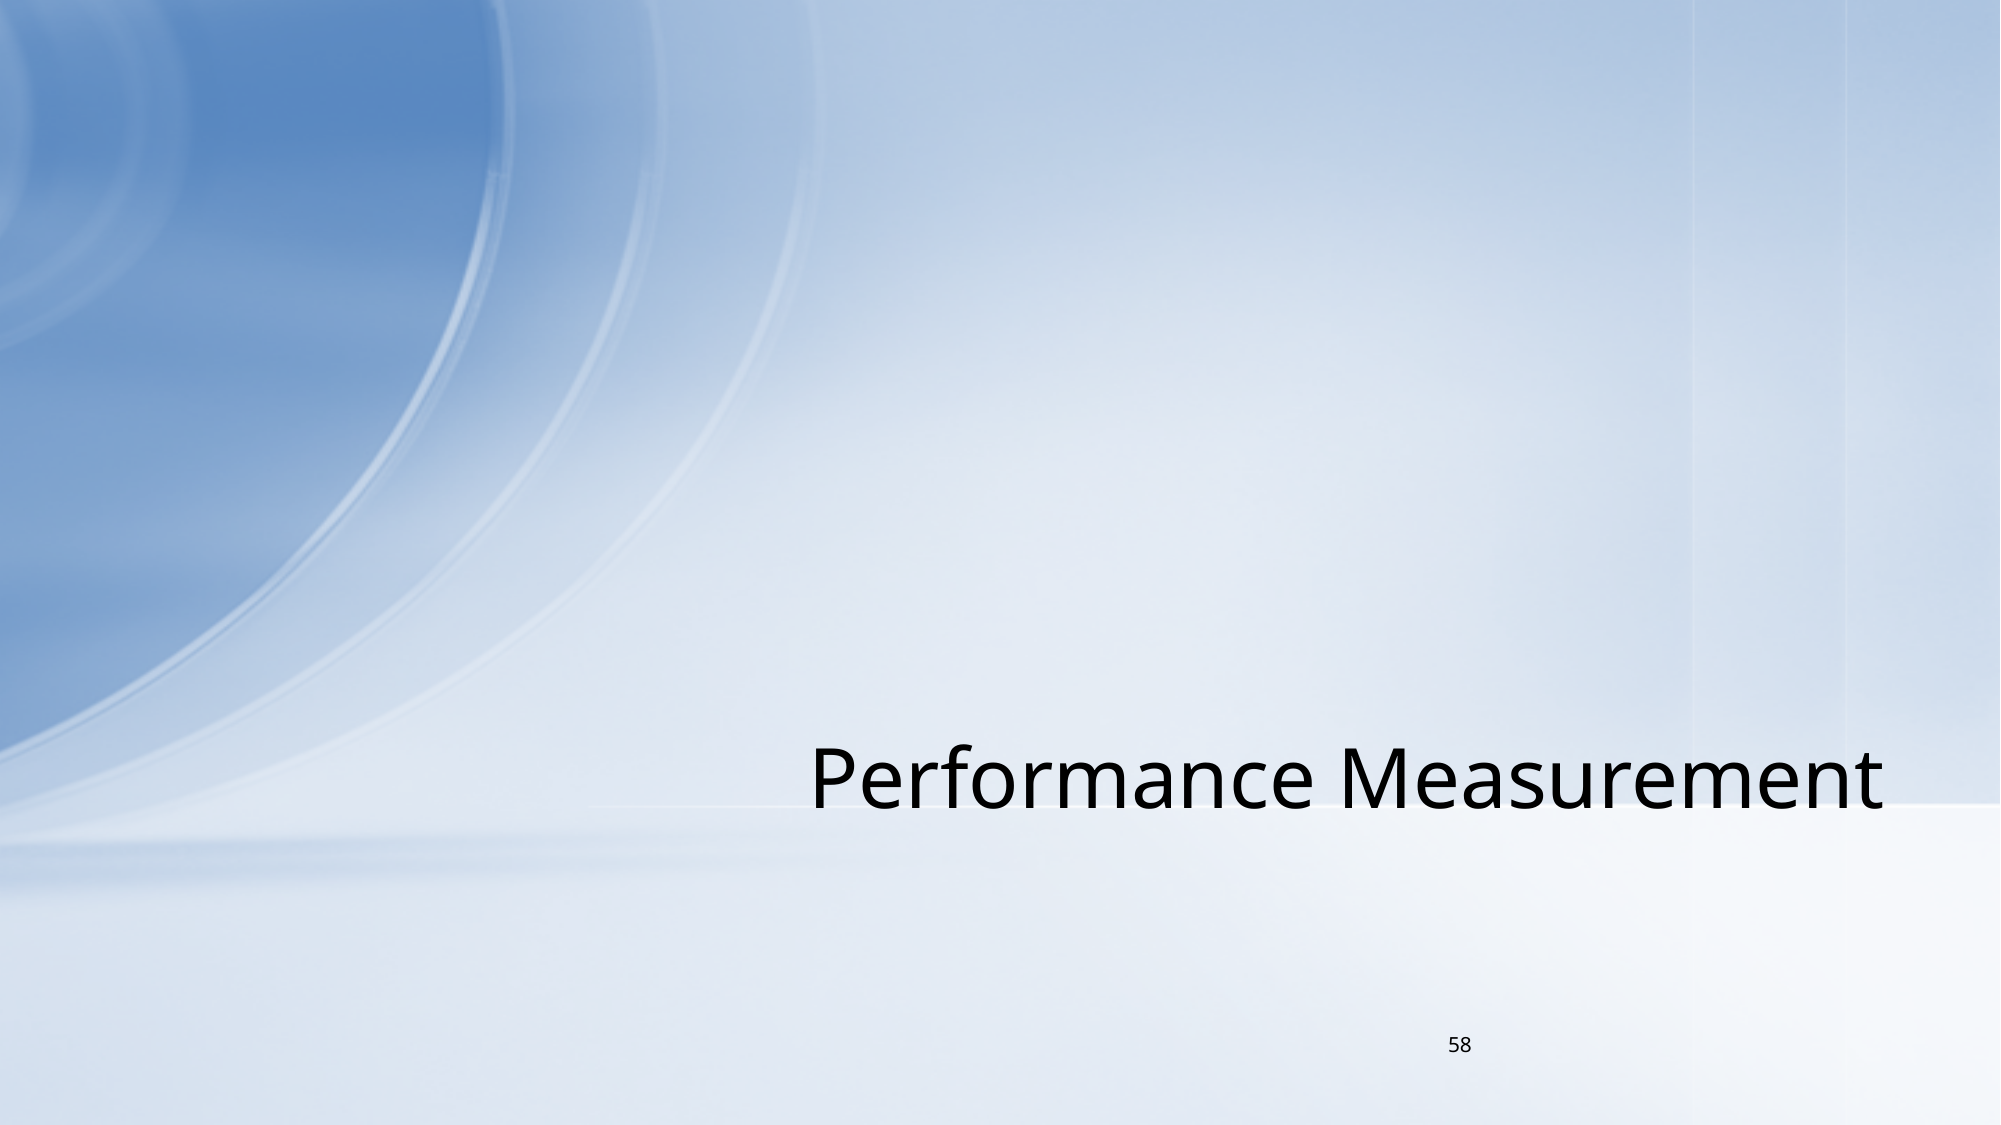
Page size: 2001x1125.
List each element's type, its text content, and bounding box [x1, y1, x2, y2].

picture [0, 0, 2000, 1125]
title Performance Measurement [242, 591, 1900, 833]
slide_number 58 [1433, 1024, 1900, 1103]
